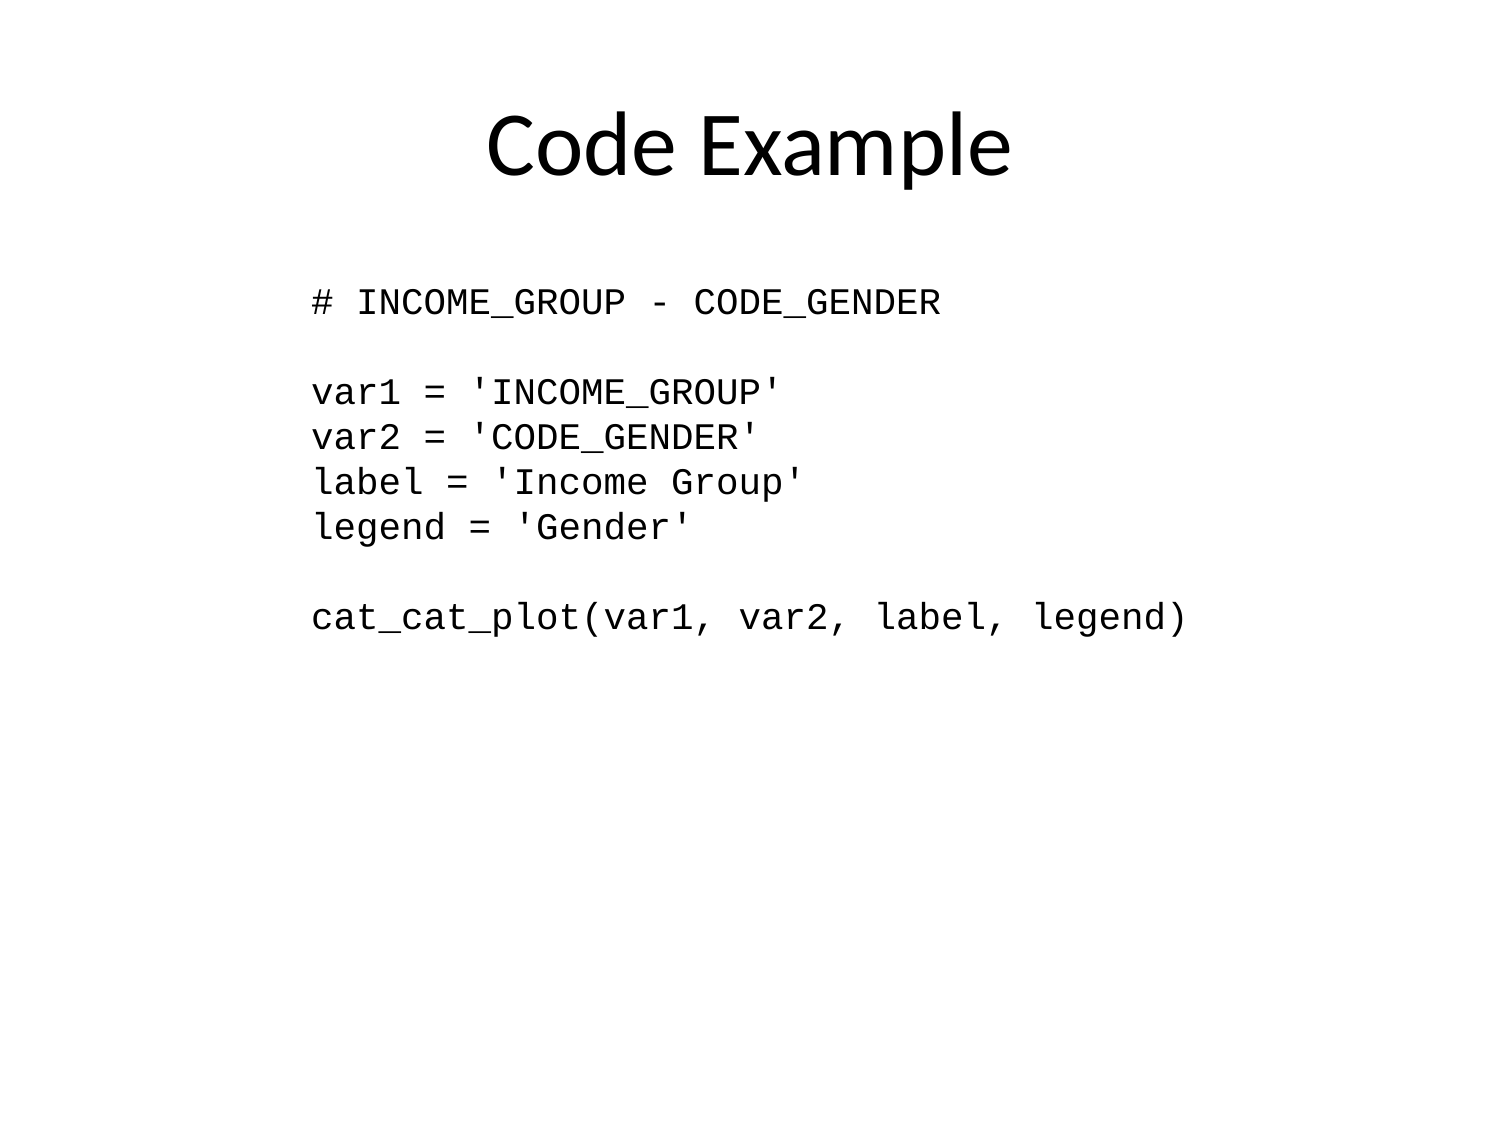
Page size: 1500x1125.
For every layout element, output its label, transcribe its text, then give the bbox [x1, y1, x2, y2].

title Code Example [75, 45, 1425, 233]
text_box # INCOME_GROUP - CODE_GENDER var1 = 'INCOME_GROUP' var2 = 'CODE_GENDER' label = 'Income Group' legend = 'Gender' cat_cat_plot(var1, var2, label, legend) [296, 224, 1204, 645]
